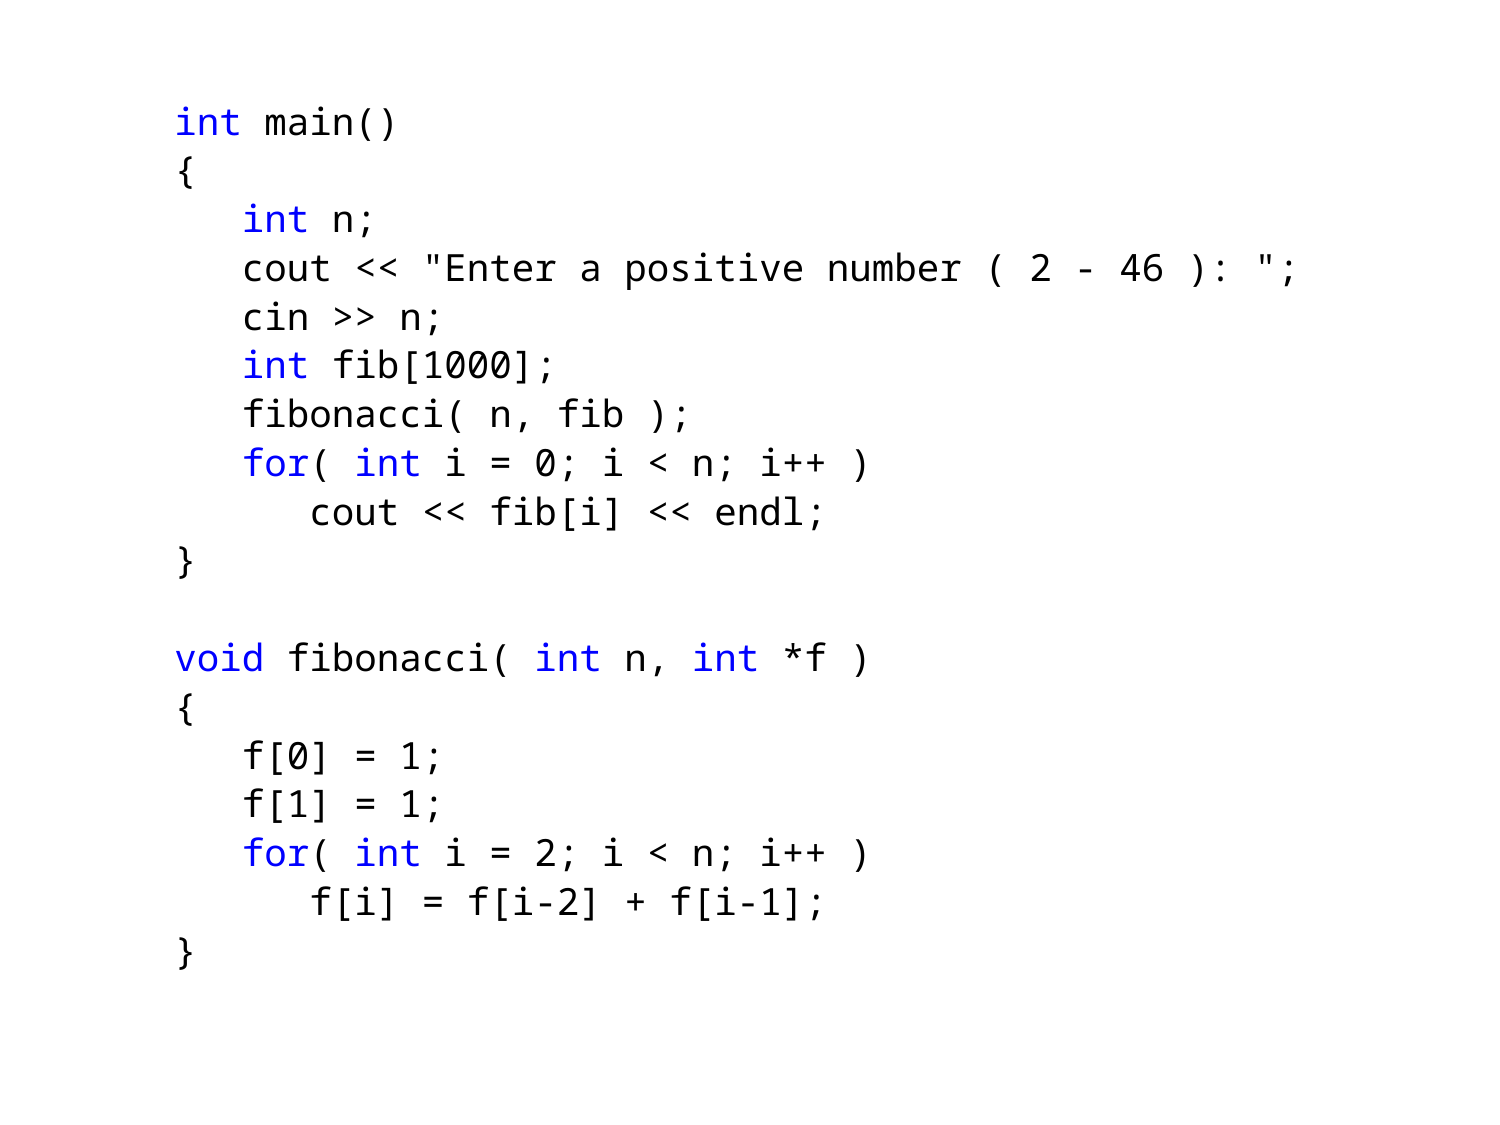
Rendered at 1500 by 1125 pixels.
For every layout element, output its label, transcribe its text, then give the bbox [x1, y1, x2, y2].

list int main() { int n; cout << "Enter a positive number ( 2 - 46 ): "; cin >> n; int fib[1000]; fibonacci( n, fib ); for( int i = 0; i < n; i++ ) cout << fib[i] << endl; } void fibonacci( int n, int *f ) { f[0] = 1; f[1] = 1; for( int i = 2; i < n; i++ ) f[i] = f[i-2] + f[i-1]; } [159, 89, 1341, 1006]
